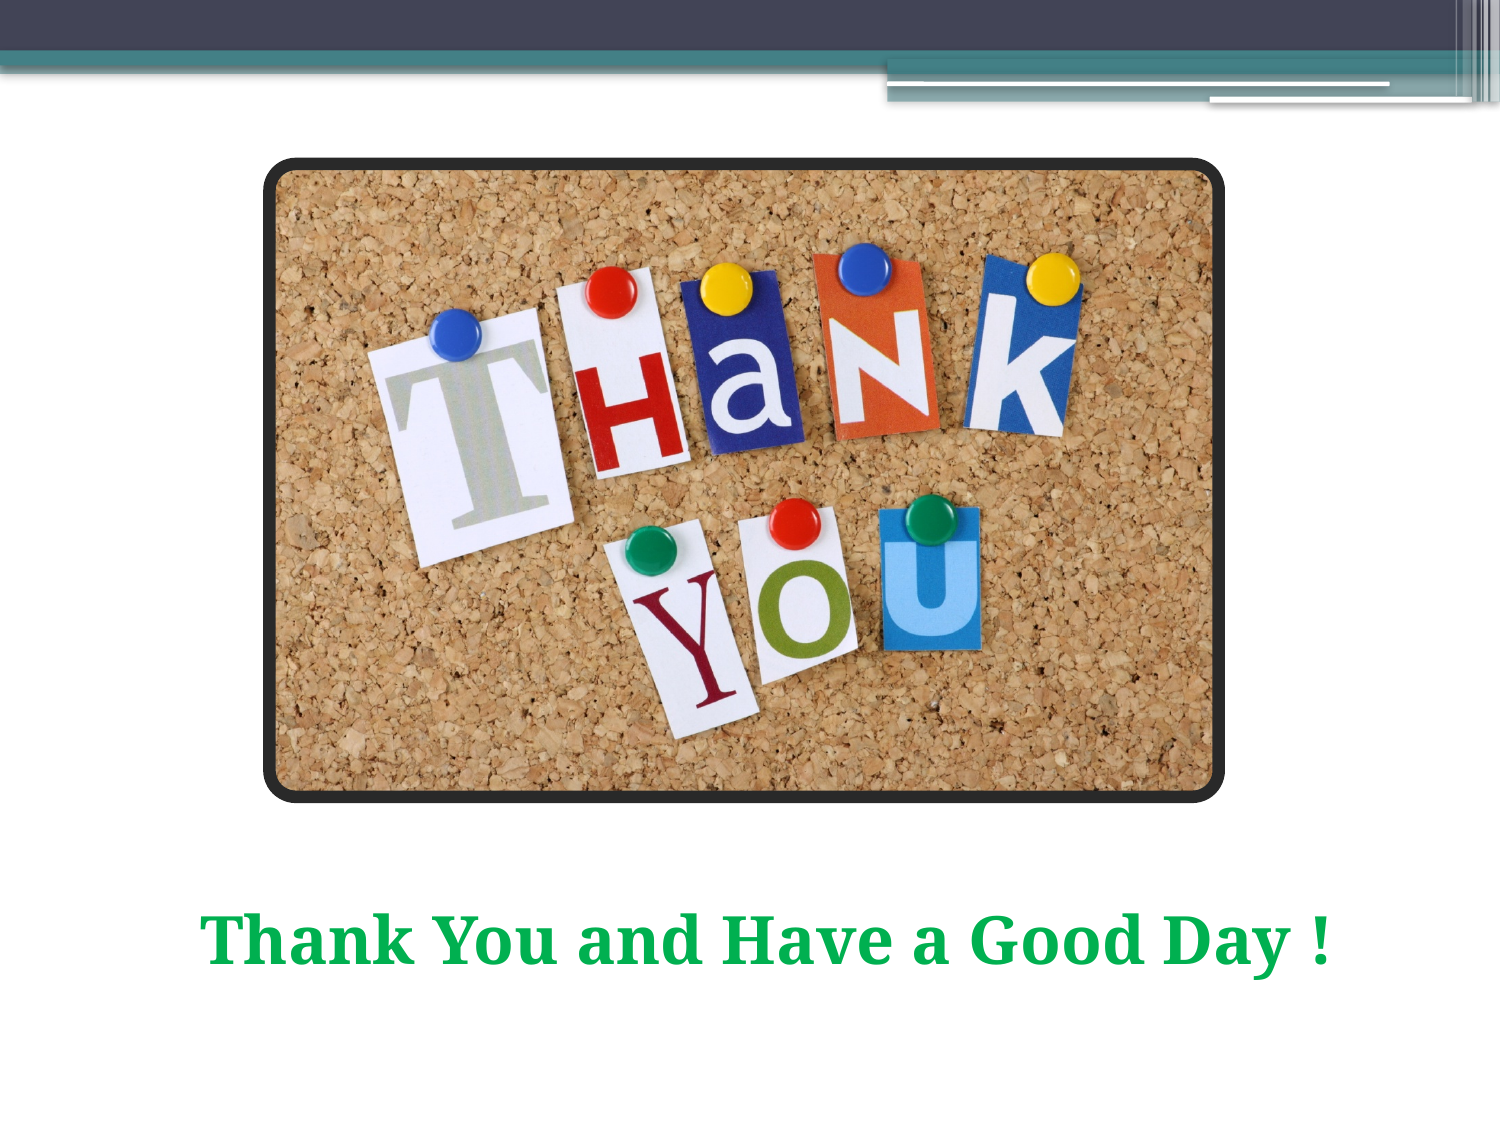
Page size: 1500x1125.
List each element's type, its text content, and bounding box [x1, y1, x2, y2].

text_box Thank You and Have a Good Day ! [81, 890, 1418, 986]
picture [269, 163, 1219, 798]
